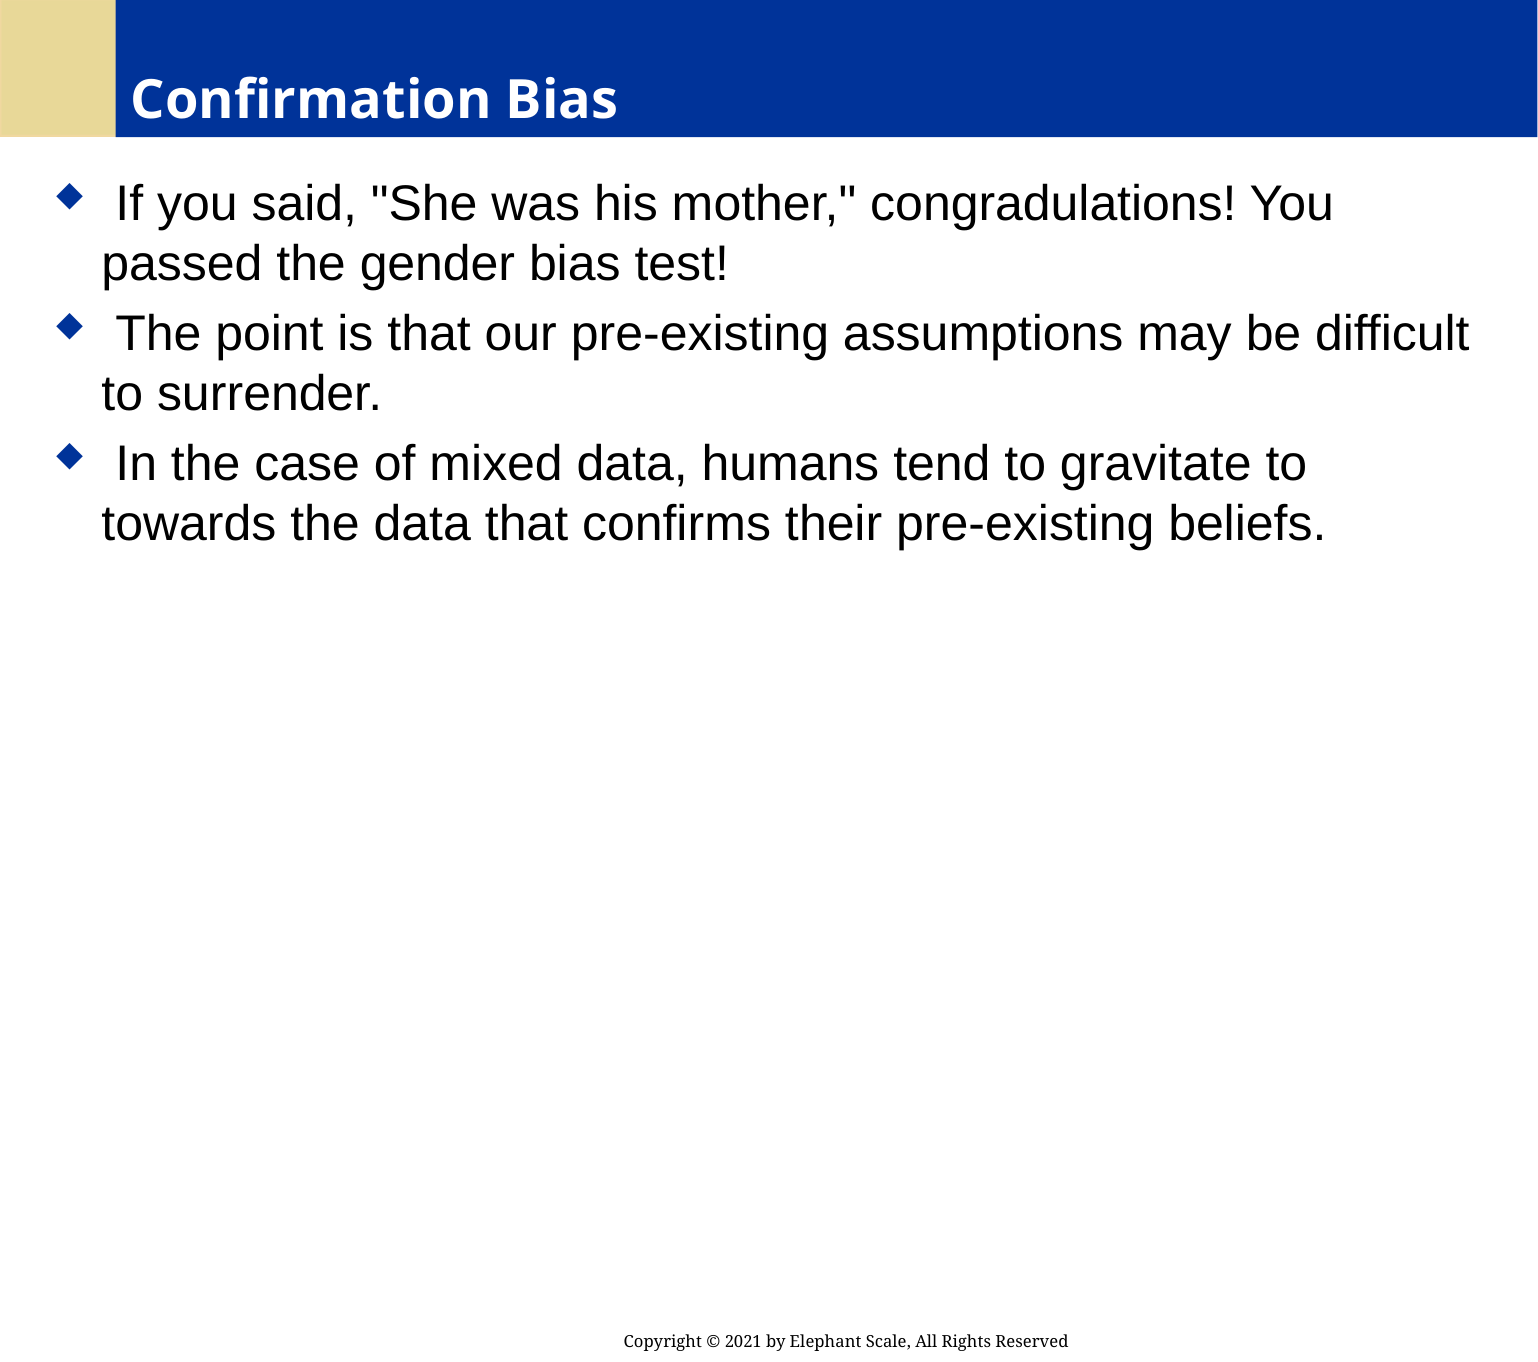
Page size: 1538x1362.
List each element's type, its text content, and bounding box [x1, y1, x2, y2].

text_box Copyright © 2021 by Elephant Scale, All Rights Reserved [608, 1322, 1085, 1358]
picture [0, 0, 115, 137]
title Confirmation Bias [115, 0, 1538, 138]
list If you said, "She was his mother," congradulations! You passed the gender bias test! The point is that our pre-existing assumptions may be difficult to surrender. In the case of mixed data, humans tend to gravitate to towards the data that confirms their pre-existing beliefs. [38, 162, 1500, 1284]
